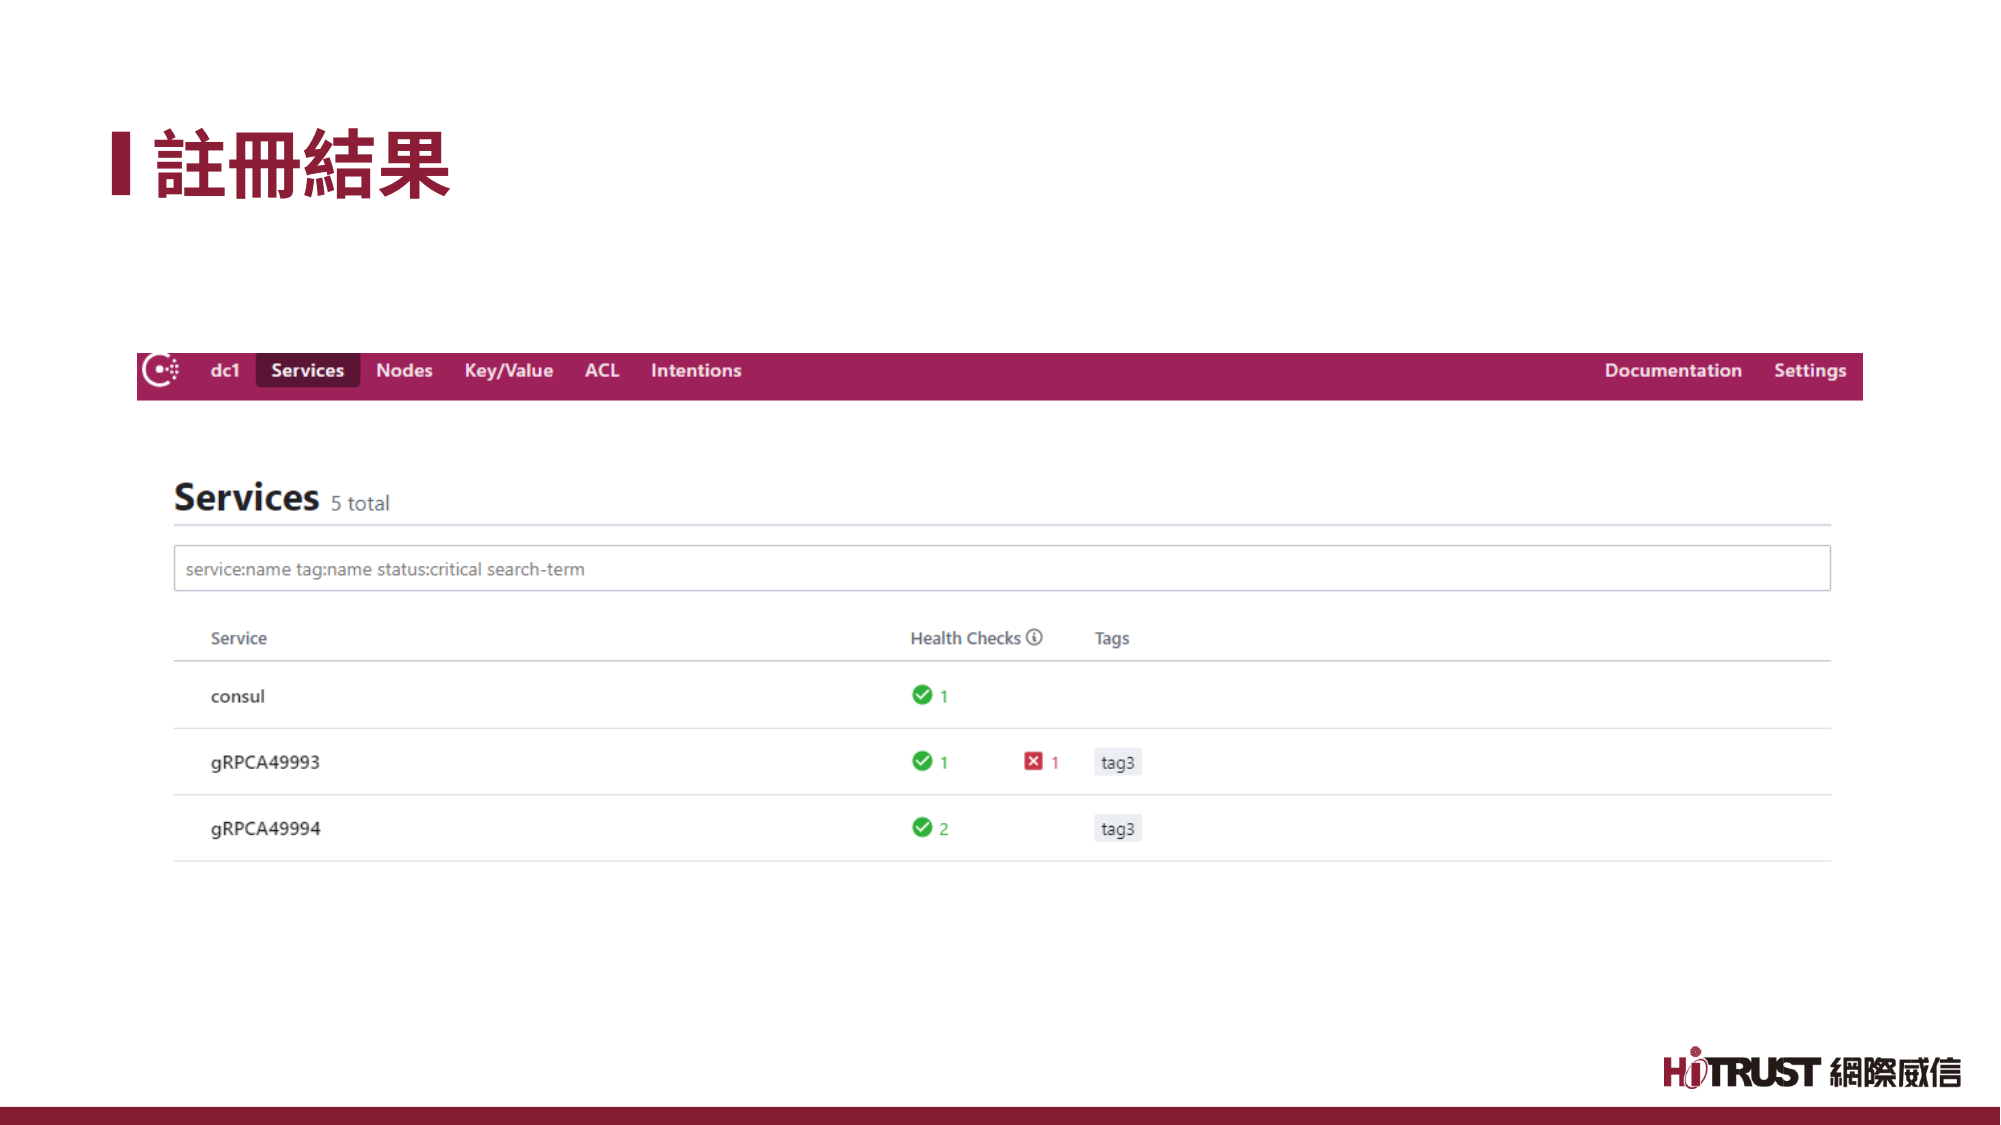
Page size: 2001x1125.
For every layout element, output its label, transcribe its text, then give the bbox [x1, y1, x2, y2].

picture [1664, 1046, 1961, 1089]
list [137, 353, 1863, 871]
title 註冊結果 [137, 59, 1863, 278]
